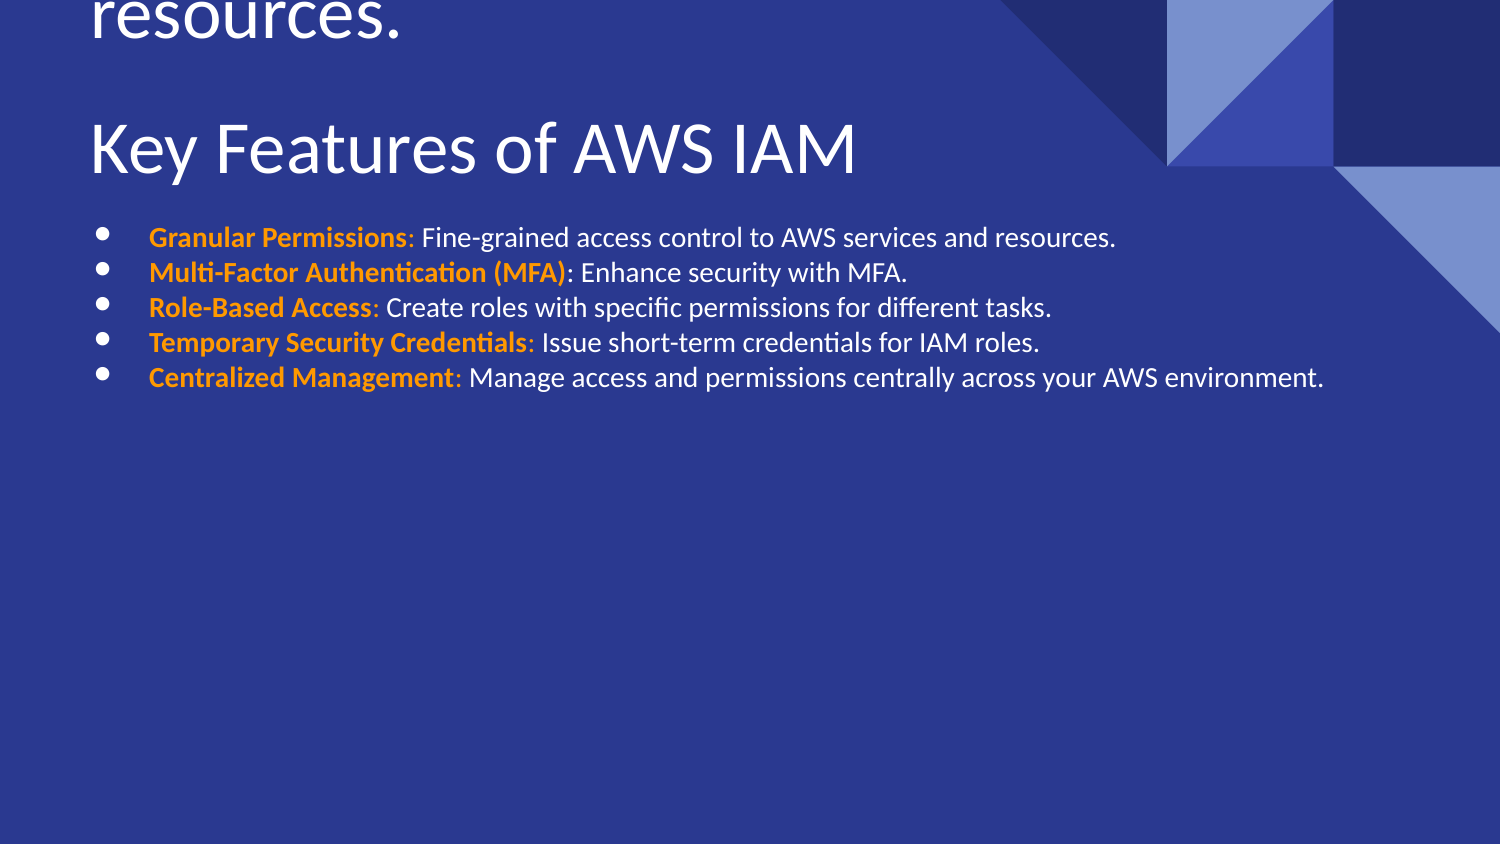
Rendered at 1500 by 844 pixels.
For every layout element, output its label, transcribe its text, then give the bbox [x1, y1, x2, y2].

subtitle Granular Permissions: Fine-grained access control to AWS services and resources. Multi-Factor Authentication (MFA): Enhance security with MFA. Role-Based Access: Create roles with specific permissions for different tasks. Temporary Security Credentials: Issue short-term credentials for IAM roles. Centralized Management: Manage access and permissions centrally across your AWS environment. [0, 203, 1349, 844]
title AWS Identity and Access Management (IAM) enables you to manage access to AWS services and resources securely. Allows you to create and manage AWS users and groups, and use permissions to allow and deny their access to AWS resources. AWS Identity and Access Management (IAM) enables you to manage access to AWS services and resources securely. Allows you to create and manage AWS users and groups, and use permissions to allow and deny their access to AWS resources. Key Features of AWS IAM [75, 65, 1425, 204]
